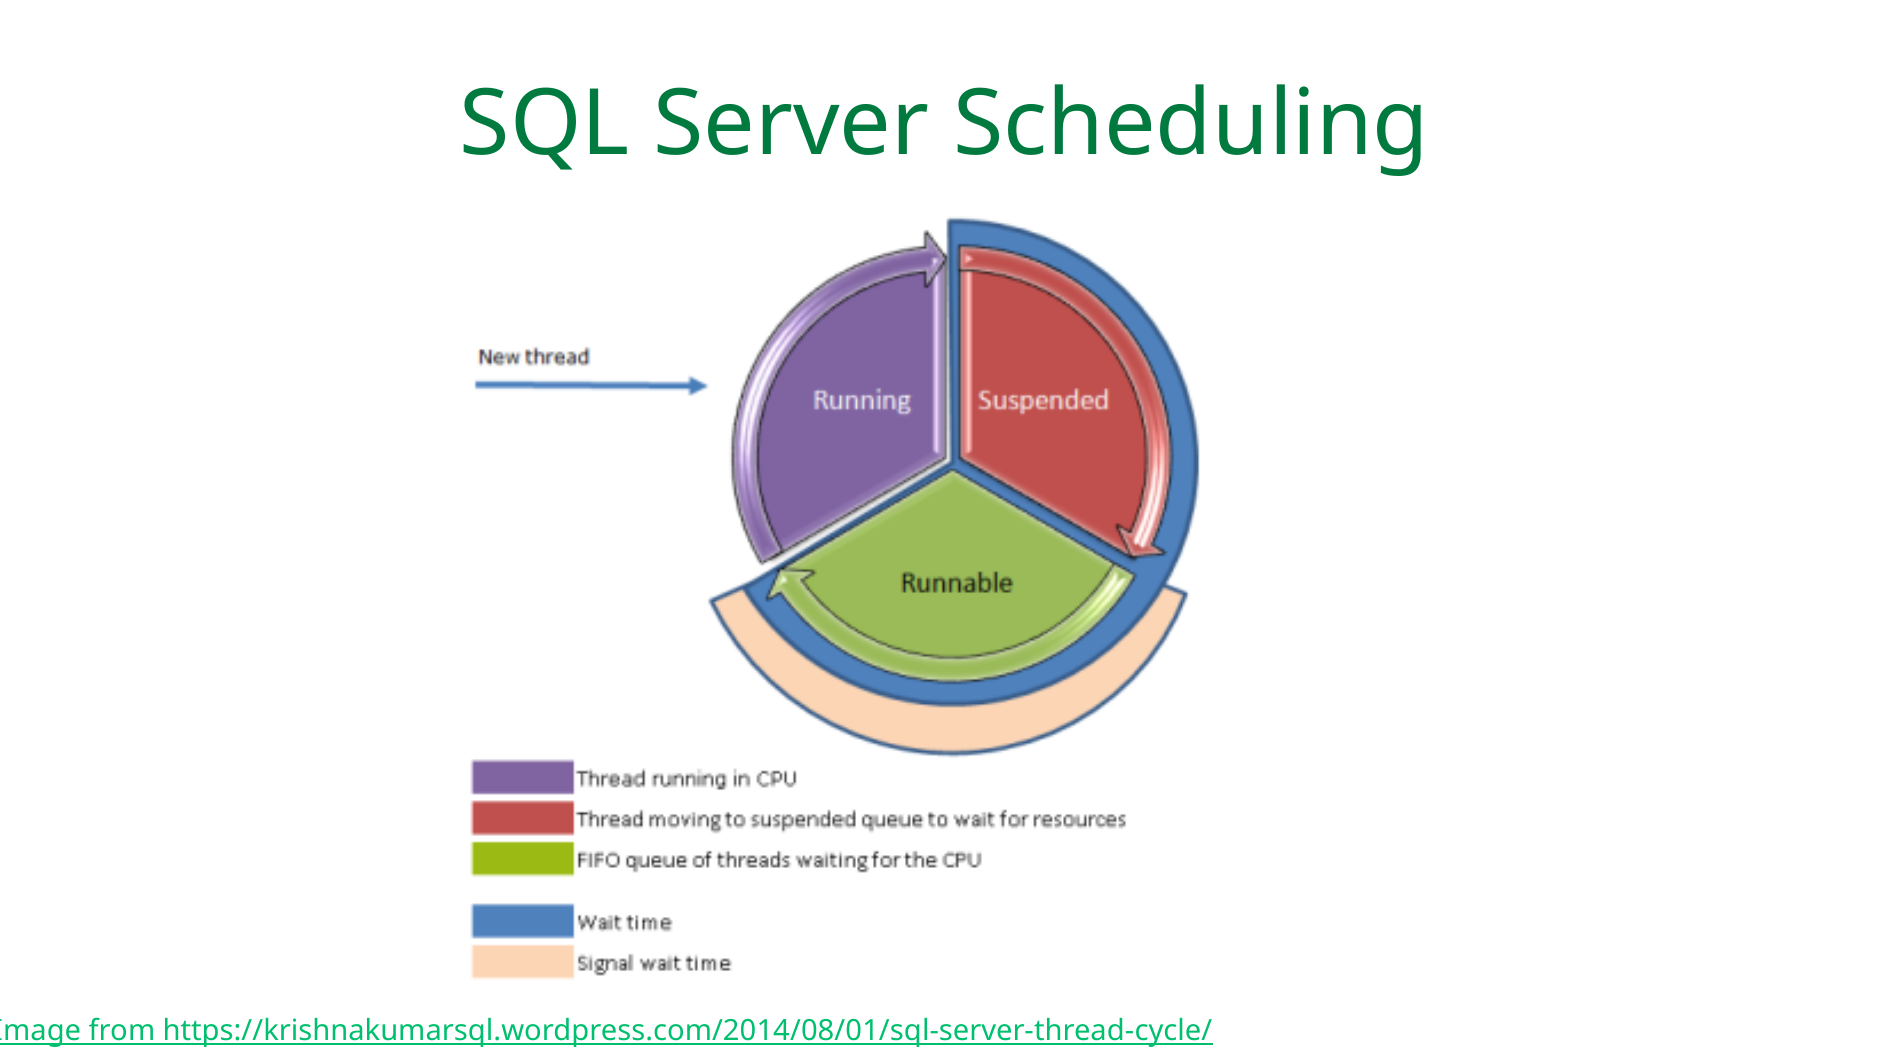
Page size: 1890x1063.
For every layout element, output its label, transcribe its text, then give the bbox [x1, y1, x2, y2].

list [373, 199, 1475, 1010]
text_box Image from https://krishnakumarsql.wordpress.com/2014/08/01/sql-server-thread-cycle/ [0, 1004, 1228, 1059]
title SQL Server Scheduling [59, 59, 1831, 178]
